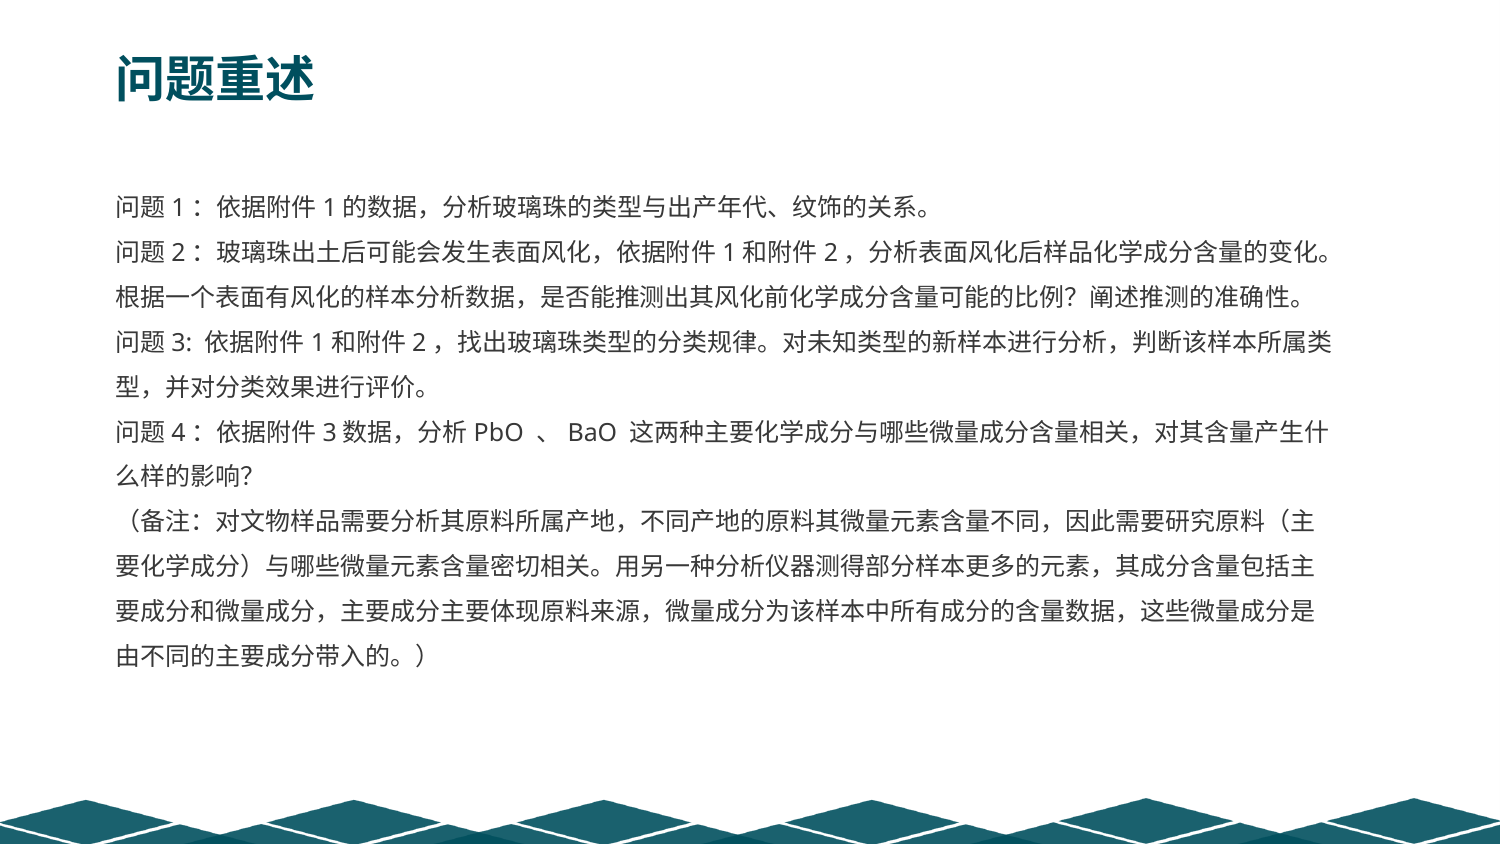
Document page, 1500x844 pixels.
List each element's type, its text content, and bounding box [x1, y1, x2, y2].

picture [0, 0, 1500, 844]
text_box 问题重述 [100, 32, 1400, 123]
text_box 问题1：依据附件1的数据，分析玻璃珠的类型与出产年代、纹饰的关系。 问题2：玻璃珠出土后可能会发生表面风化，依据附件1和附件2，分析表面风化后样品化学成分含量的变化。根据一个表面有风化的样本分析数据，是否能推测出其风化前化学成分含量可能的比例？阐述推测的准确性。 问题3: 依据附件1和附件2，找出玻璃珠类型的分类规律。对未知类型的新样本进行分析，判断该样本所属类型，并对分类效果进行评价。 问题4：依据附件3数据，分析PbO 、BaO 这两种主要化学成分与哪些微量成分含量相关，对其含量产生什么样的影响？ （备注：对文物样品需要分析其原料所属产地，不同产地的原料其微量元素含量不同，因此需要研究原料（主要化学成分）与哪些微量元素含量密切相关。用另一种分析仪器测得部分样本更多的元素，其成分含量包括主要成分和微量成分，主要成分主要体现原料来源，微量成分为该样本中所有成分的含量数据，这些微量成分是由不同的主要成分带入的。） [100, 169, 1351, 728]
